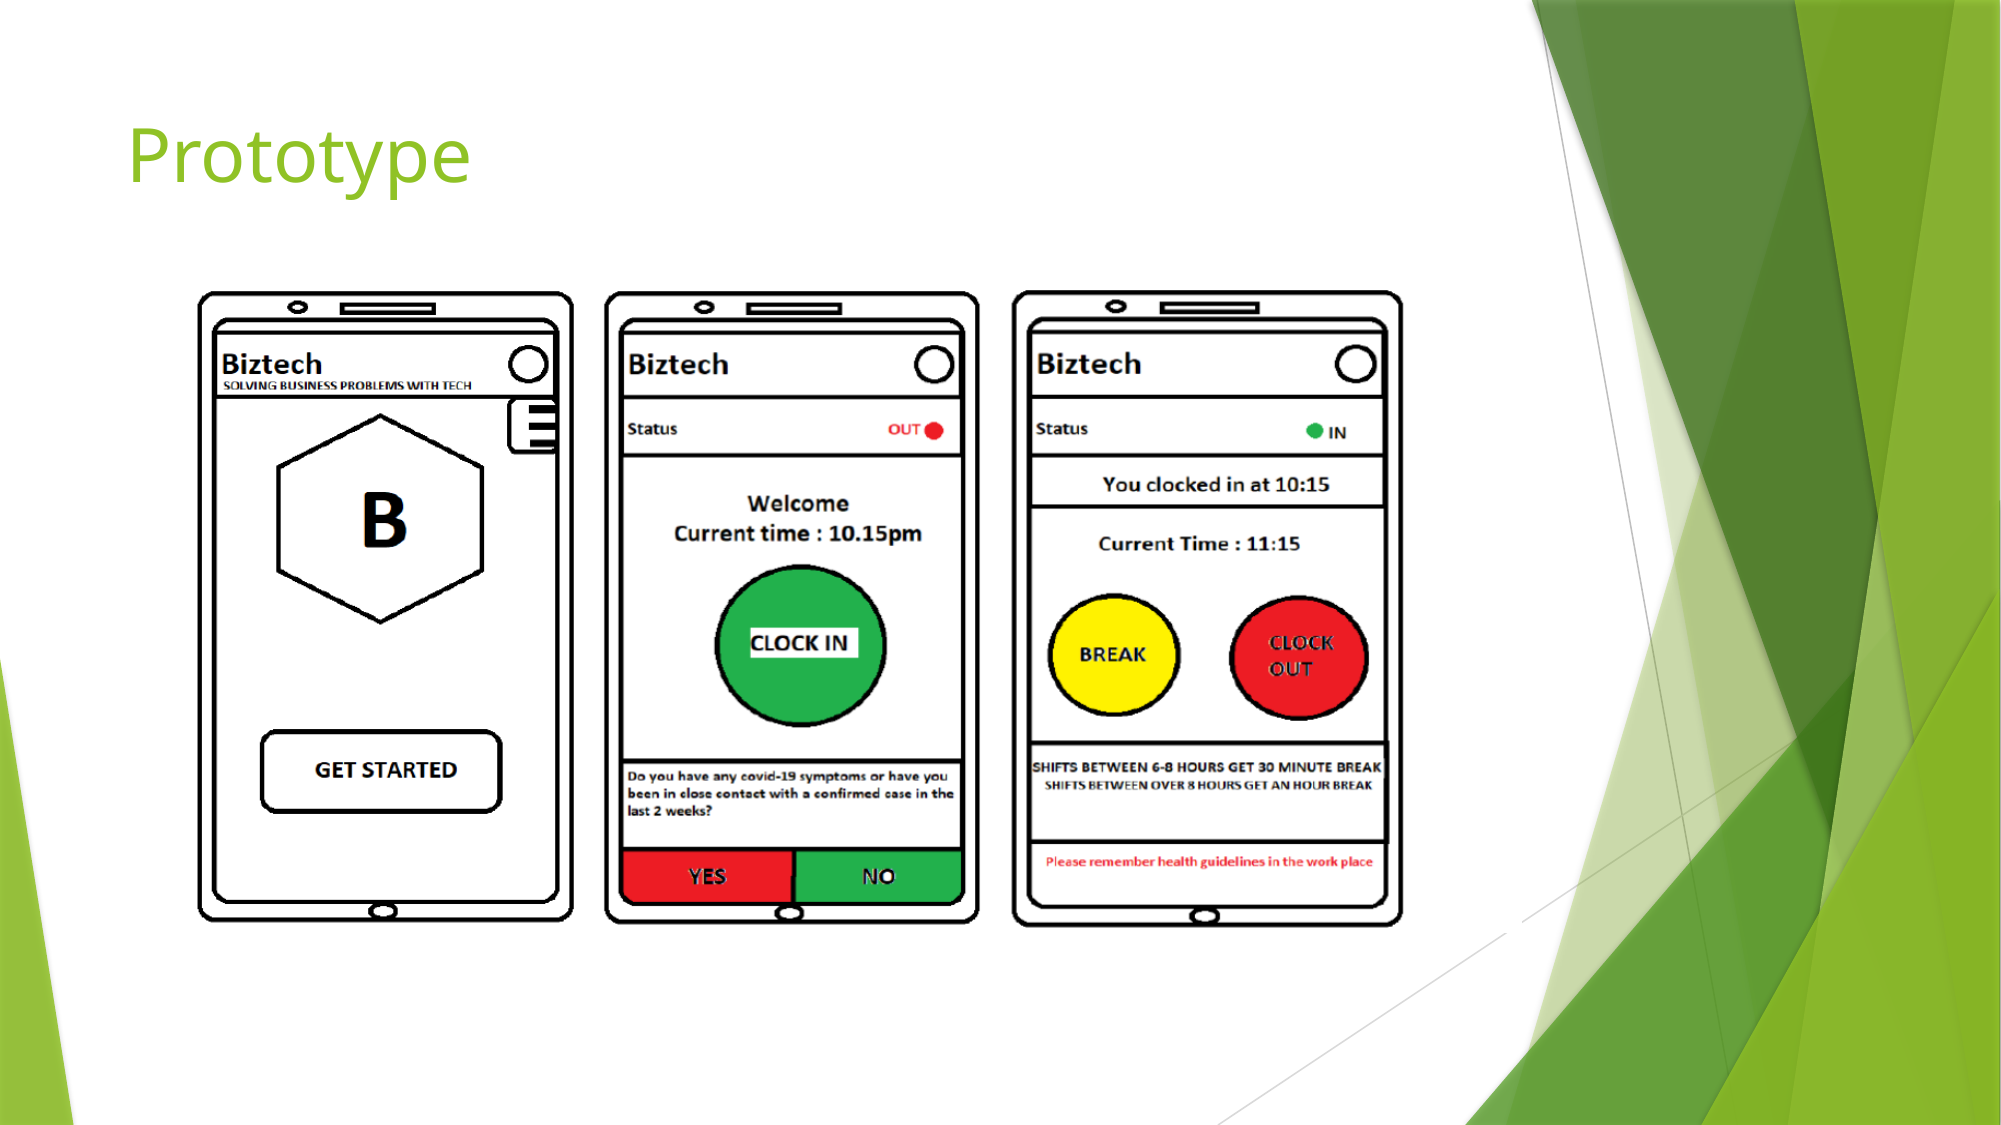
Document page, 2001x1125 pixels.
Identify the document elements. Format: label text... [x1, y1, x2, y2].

title Prototype [111, 99, 1522, 317]
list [178, 285, 1522, 934]
